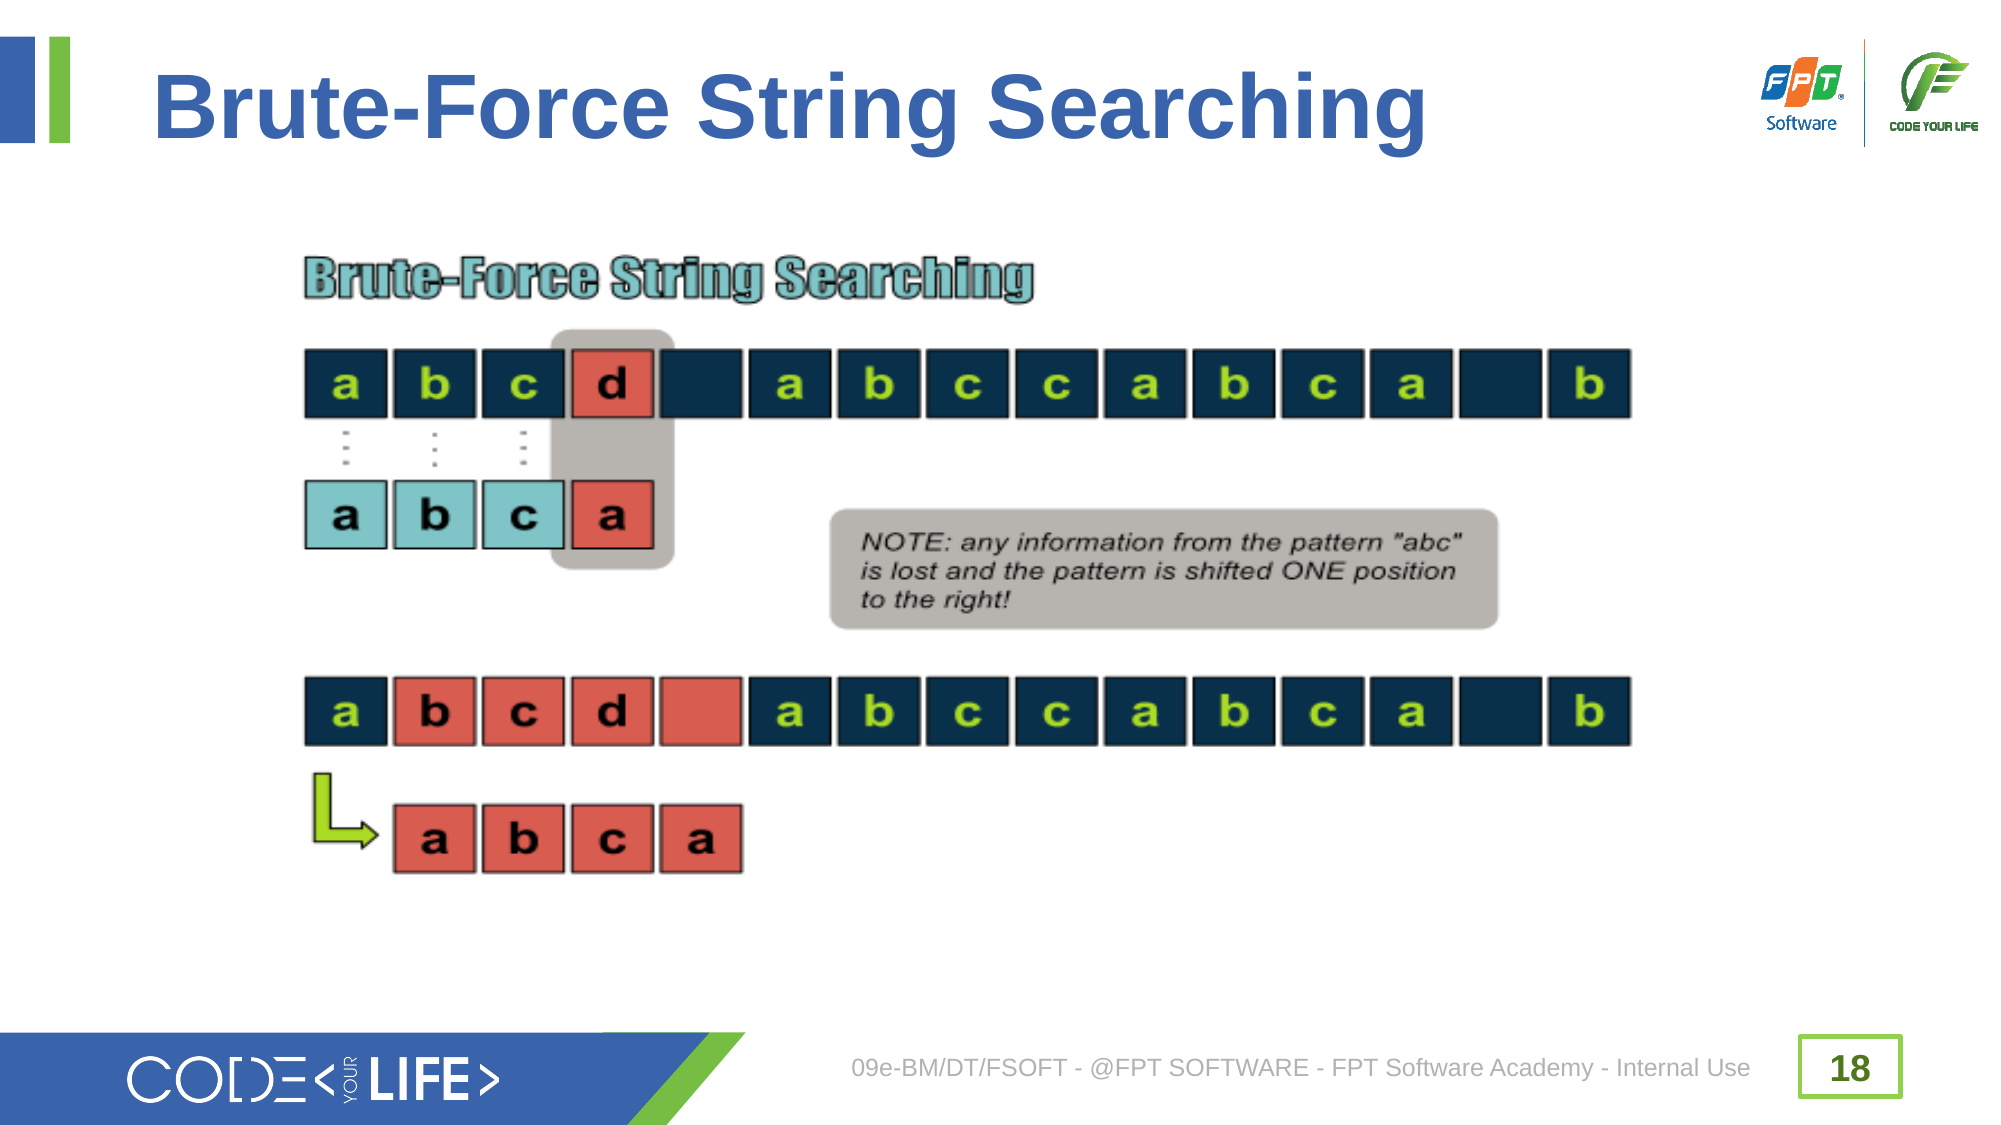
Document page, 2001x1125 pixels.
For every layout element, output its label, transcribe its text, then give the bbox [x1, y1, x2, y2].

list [274, 240, 1664, 916]
slide_number 18 [1798, 1034, 1903, 1099]
footer 09e-BM/DT/FSOFT - @FPT SOFTWARE - FPT Software Academy - Internal Use [804, 1036, 1800, 1097]
picture [1741, 28, 1994, 158]
title Brute-Force String Searching [137, 29, 1863, 189]
picture [127, 1056, 499, 1104]
